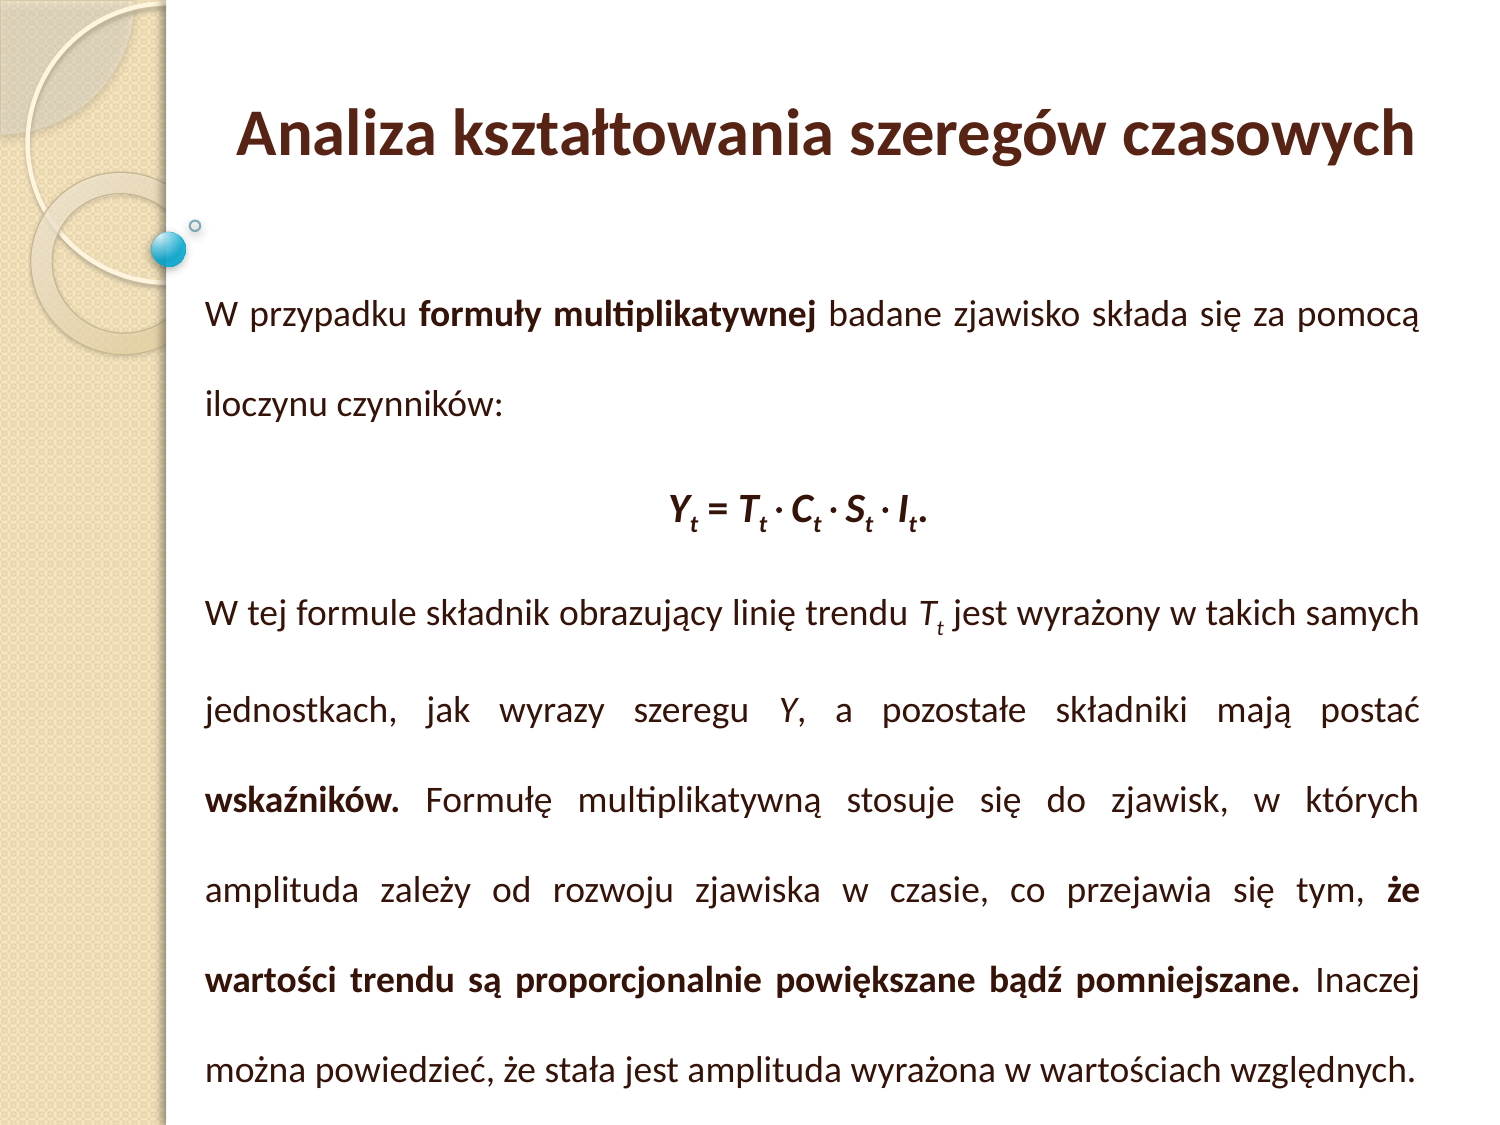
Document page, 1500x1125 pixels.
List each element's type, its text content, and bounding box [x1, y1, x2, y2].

subtitle W przypadku formuły multiplikatywnej badane zjawisko składa się za pomocą iloczynu czynników: Yt = TtCtStIt. W tej formule składnik obrazujący linię trendu Tt jest wyrażony w takich samych jednostkach, jak wyrazy szeregu Y, a pozostałe składniki mają postać wskaźników. Formułę multiplikatywną stosuje się do zjawisk, w których amplituda zależy od rozwoju zjawiska w czasie, co przejawia się tym, że wartości trendu są proporcjonalnie powiększane bądź pomniejszane. Inaczej można powiedzieć, że stała jest amplituda wyrażona w wartościach względnych. [185, 243, 1436, 1118]
text_box Analiza kształtowania szeregów czasowych [184, 70, 1470, 177]
